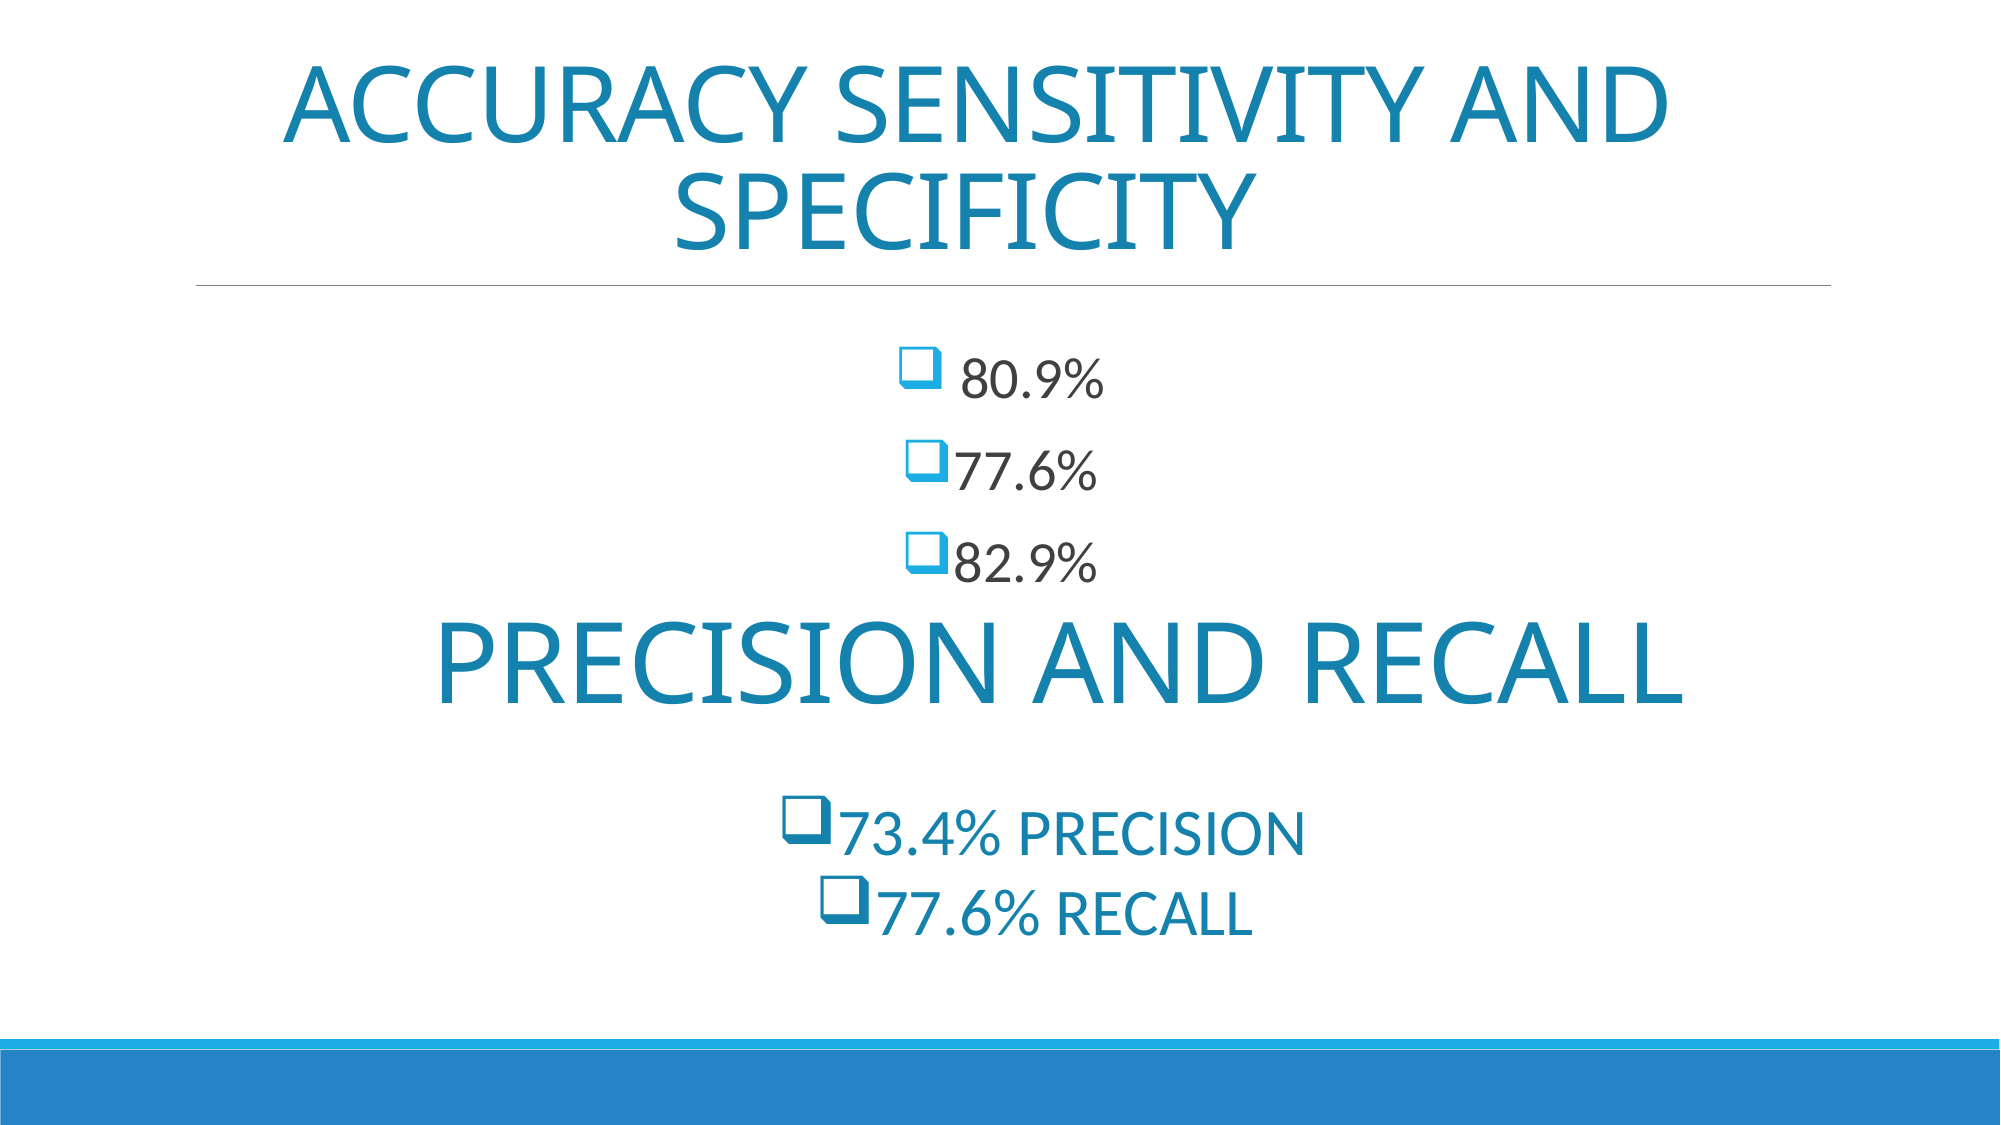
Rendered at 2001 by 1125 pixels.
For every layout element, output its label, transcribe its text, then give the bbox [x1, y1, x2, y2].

title ACCURACY SENSITIVITY AND SPECIFICITY [126, 47, 1830, 279]
text_box PRECISION AND RECALL [102, 502, 2000, 734]
text_box 73.4% PRECISION 77.6% RECALL [326, 781, 1758, 957]
list 80.9% 77.6% 82.9% [174, 340, 1825, 502]
